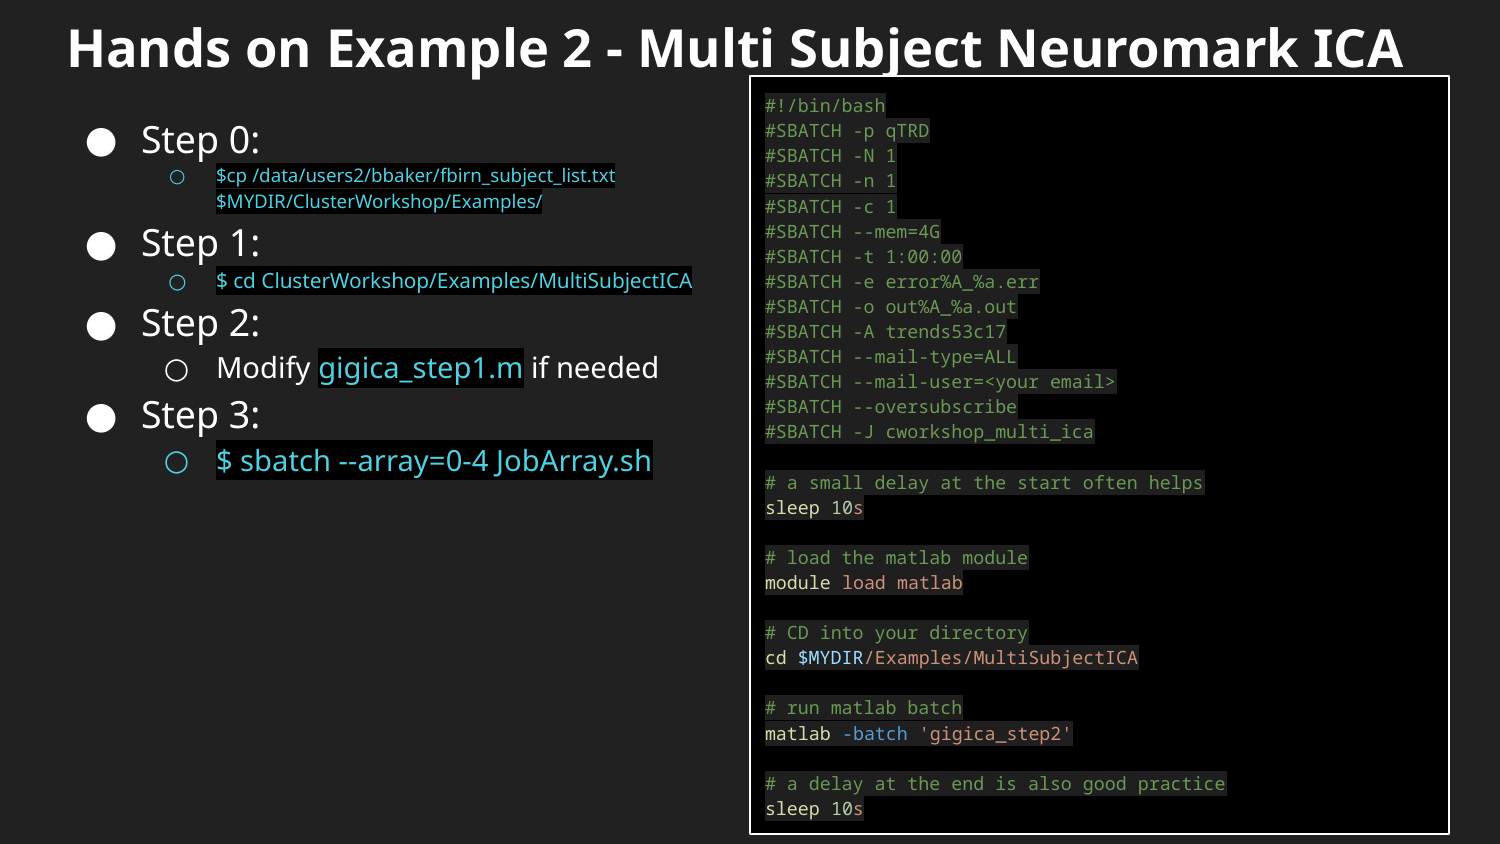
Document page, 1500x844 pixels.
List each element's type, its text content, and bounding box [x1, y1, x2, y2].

list Step 0: $cp /data/users2/bbaker/fbirn_subject_list.txt $MYDIR/ClusterWorkshop/Examples/ Step 1: $ cd ClusterWorkshop/Examples/MultiSubjectICA Step 2: Modify gigica_step1.m if needed Step 3: $ sbatch --array=0-4 JobArray.sh [51, 93, 743, 655]
title Hands on Example 2 - Multi Subject Neuromark ICA [51, 0, 1449, 94]
list #!/bin/bash #SBATCH -p qTRD #SBATCH -N 1 #SBATCH -n 1 #SBATCH -c 1 #SBATCH --mem=4G #SBATCH -t 1:00:00 #SBATCH -e error%A_%a.err #SBATCH -o out%A_%a.out #SBATCH -A trends53c17 #SBATCH --mail-type=ALL #SBATCH --mail-user=<your email> #SBATCH --oversubscribe #SBATCH -J cworkshop_multi_ica # a small delay at the start often helps sleep 10s # load the matlab module module load matlab # CD into your directory cd $MYDIR/Examples/MultiSubjectICA # run matlab batch matlab -batch 'gigica_step2' # a delay at the end is also good practice sleep 10s [750, 76, 1449, 834]
